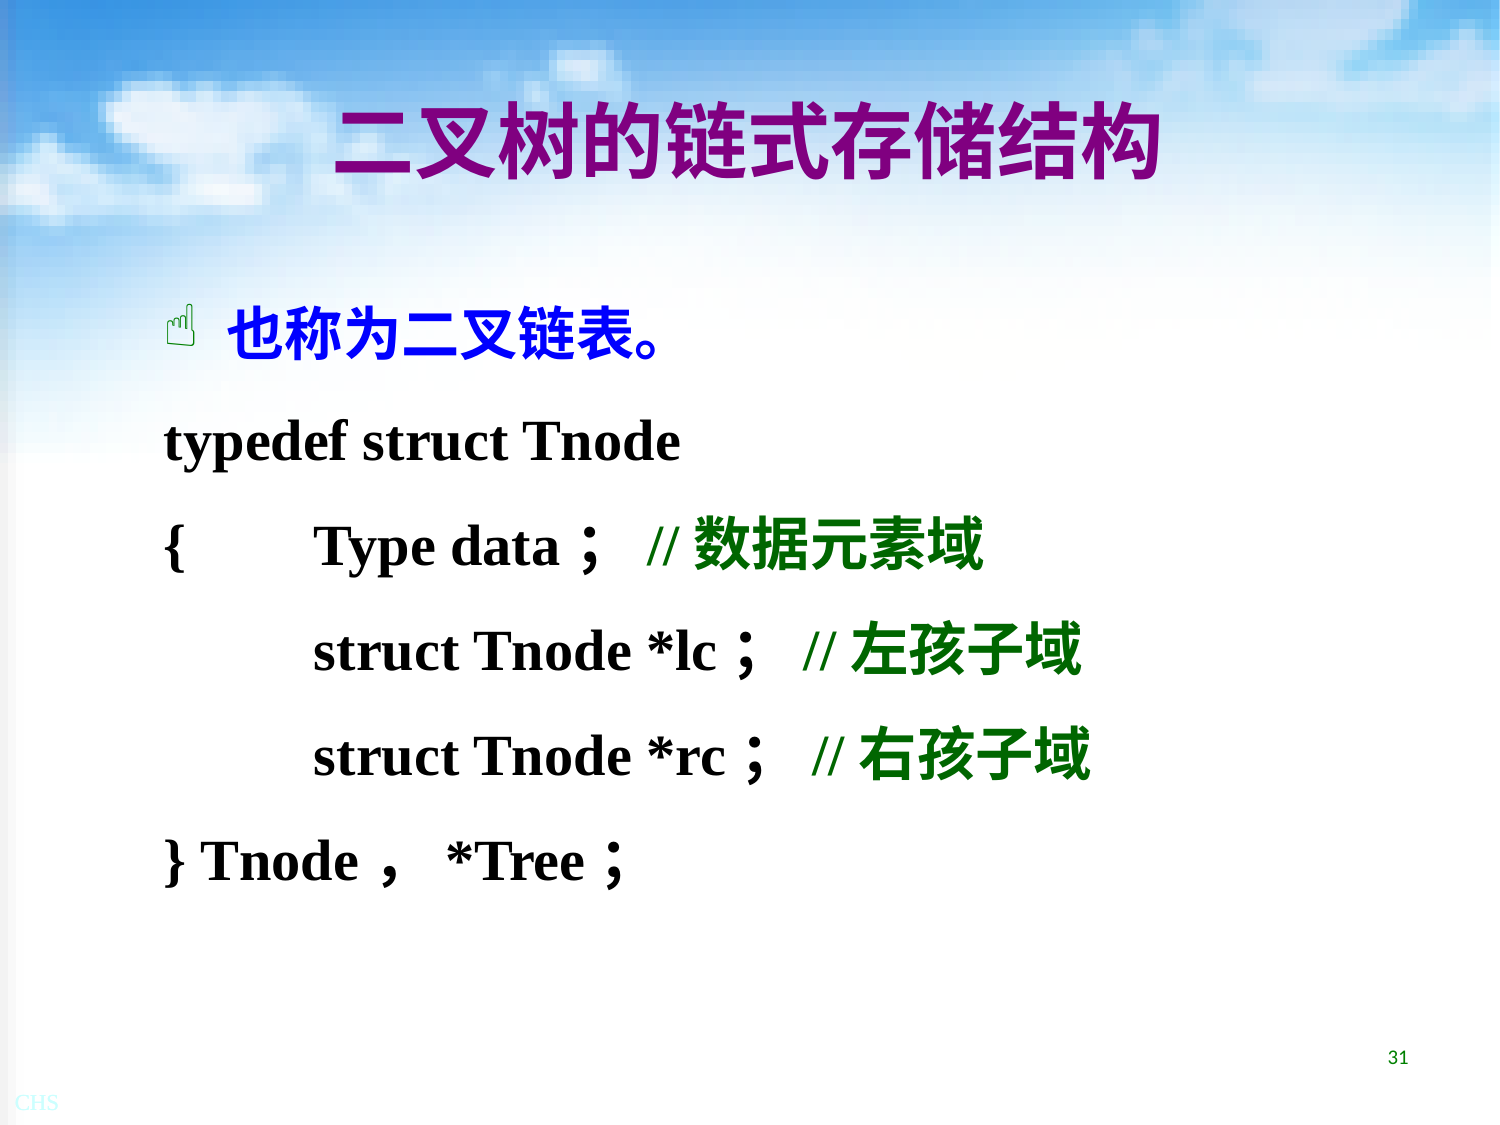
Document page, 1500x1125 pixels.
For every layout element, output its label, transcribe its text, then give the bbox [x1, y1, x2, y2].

list 也称为二叉链表。 typedef struct Tnode { Type data；//数据元素域 struct Tnode *lc；//左孩子域 struct Tnode *rc；//右孩子域 } Tnode，*Tree； [163, 262, 1348, 1006]
picture [0, 0, 1500, 1125]
slide_number 31 [1366, 1041, 1430, 1071]
title 二叉树的链式存储结构 [163, 44, 1348, 233]
